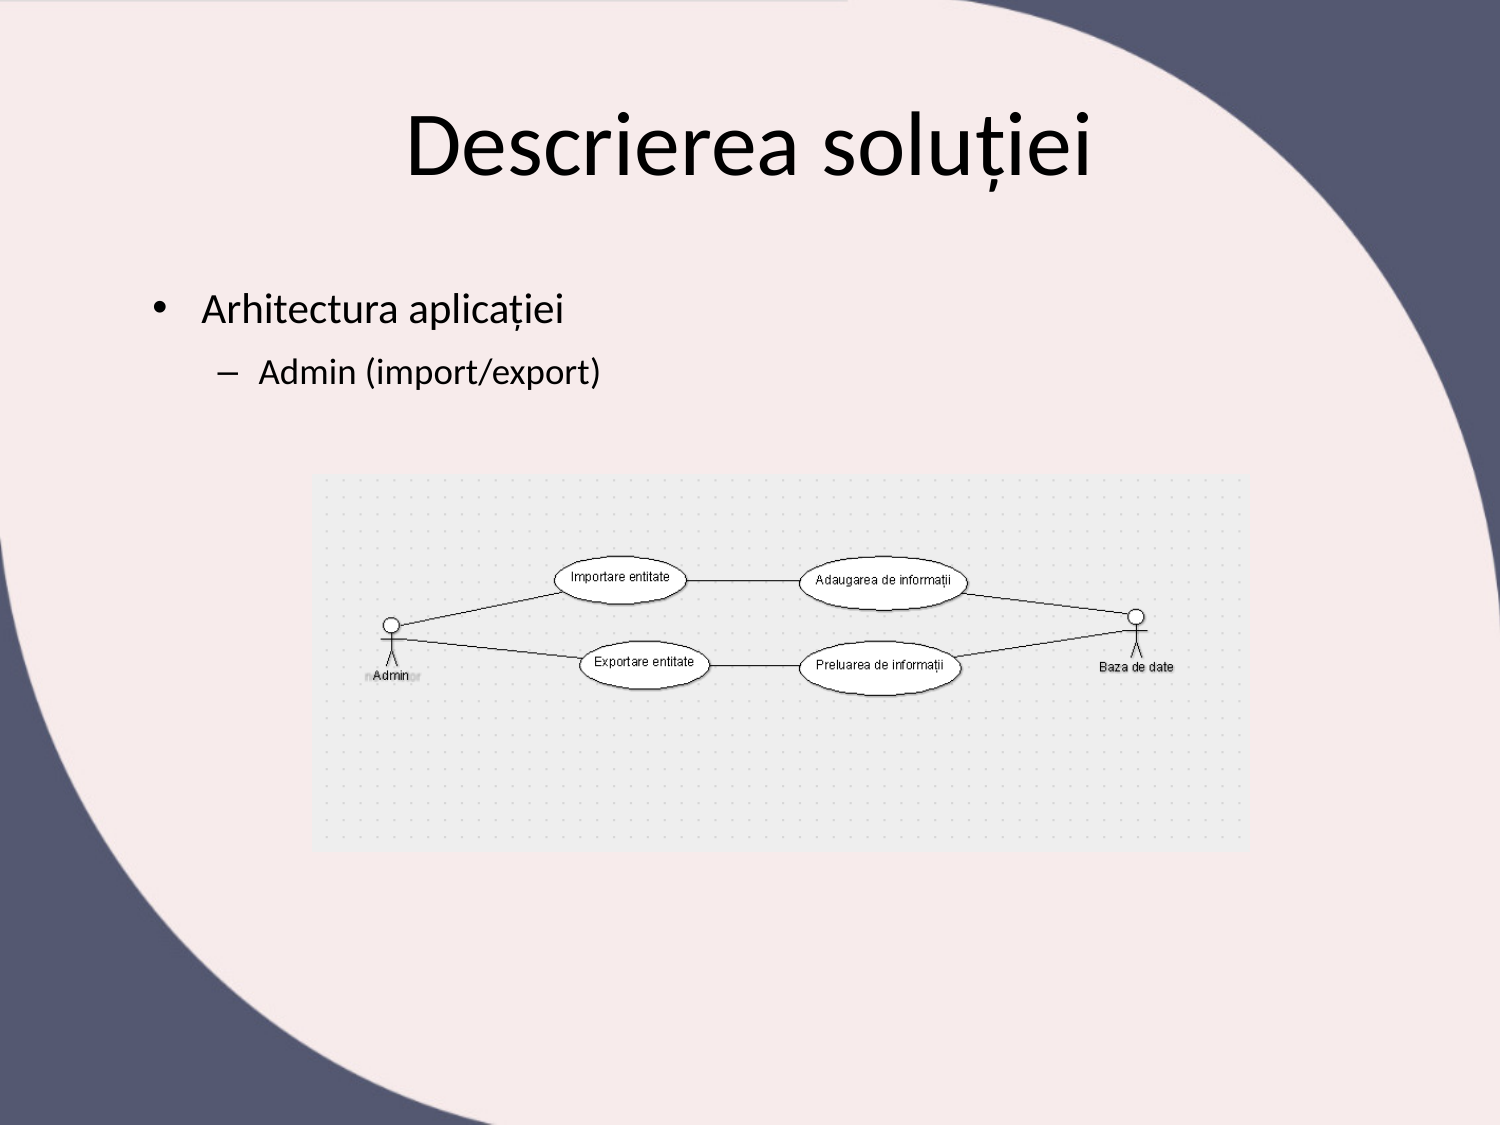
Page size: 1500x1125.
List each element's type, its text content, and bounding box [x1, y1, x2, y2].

list Arhitectura aplicației Admin (import/export) [137, 262, 1300, 400]
title Descrierea soluției [75, 45, 1425, 233]
picture [0, 0, 1500, 1125]
